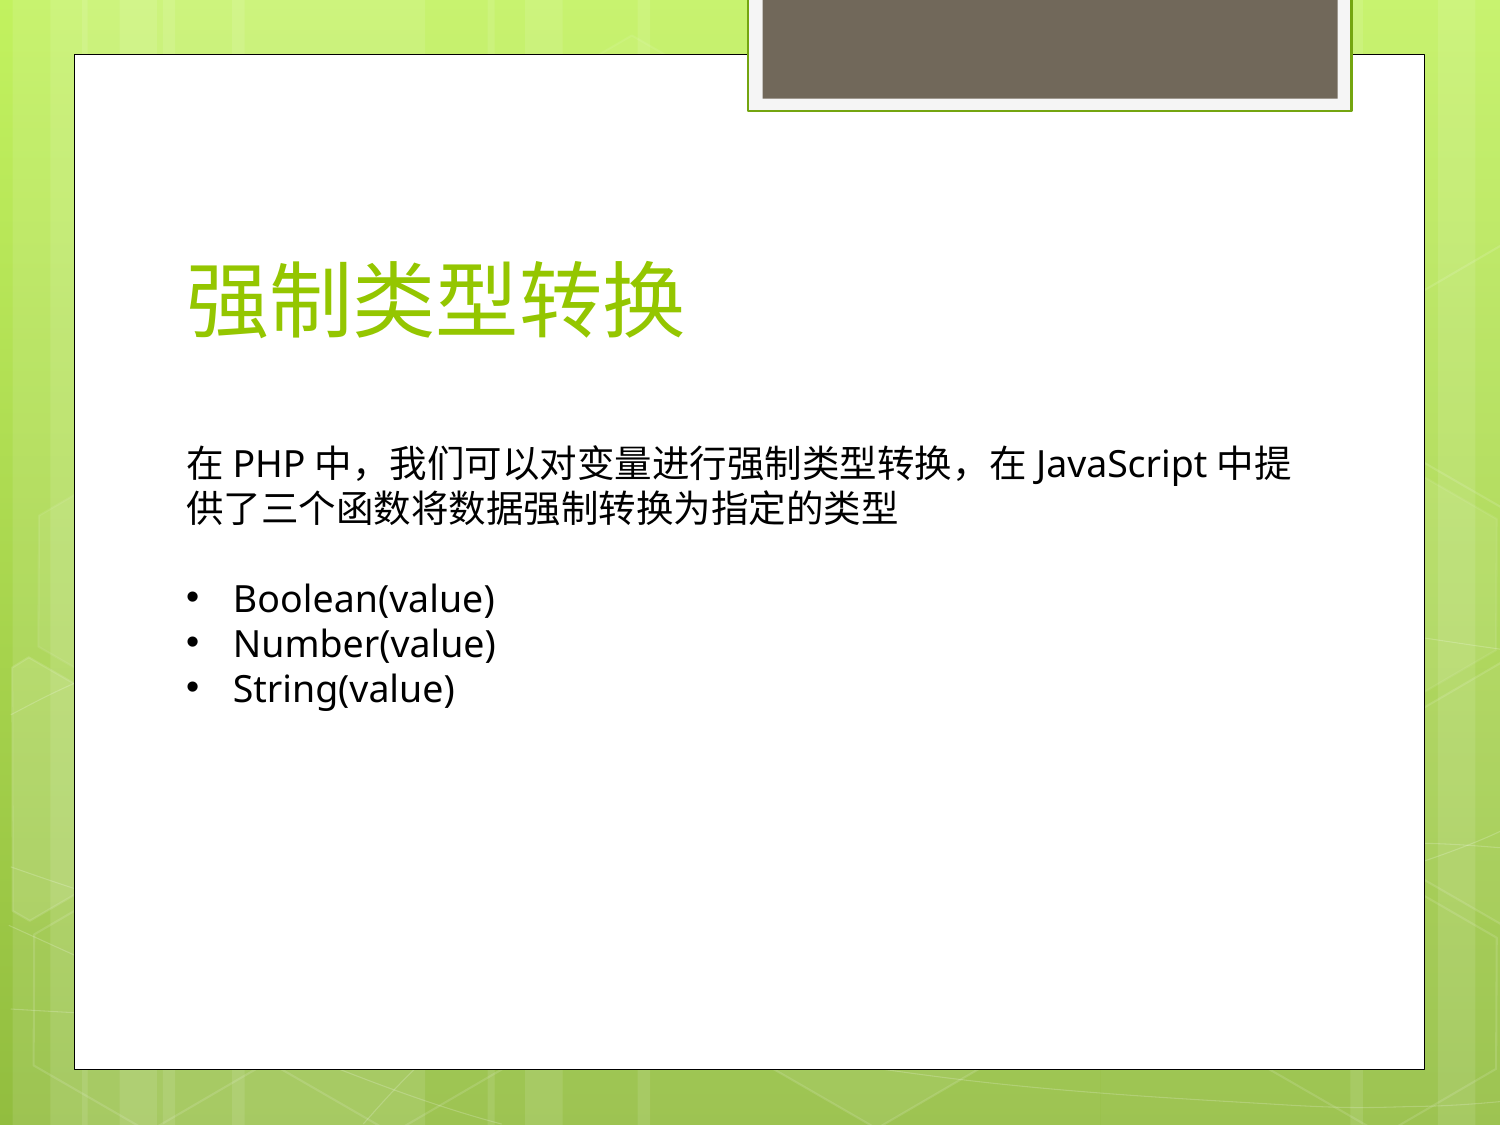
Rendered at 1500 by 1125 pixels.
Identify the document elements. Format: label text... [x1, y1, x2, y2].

text_box 在PHP中，我们可以对变量进行强制类型转换，在JavaScript中提供了三个函数将数据强制转换为指定的类型 Boolean(value) Number(value) String(value) [171, 432, 1324, 717]
title 强制类型转换 [171, 168, 1324, 357]
